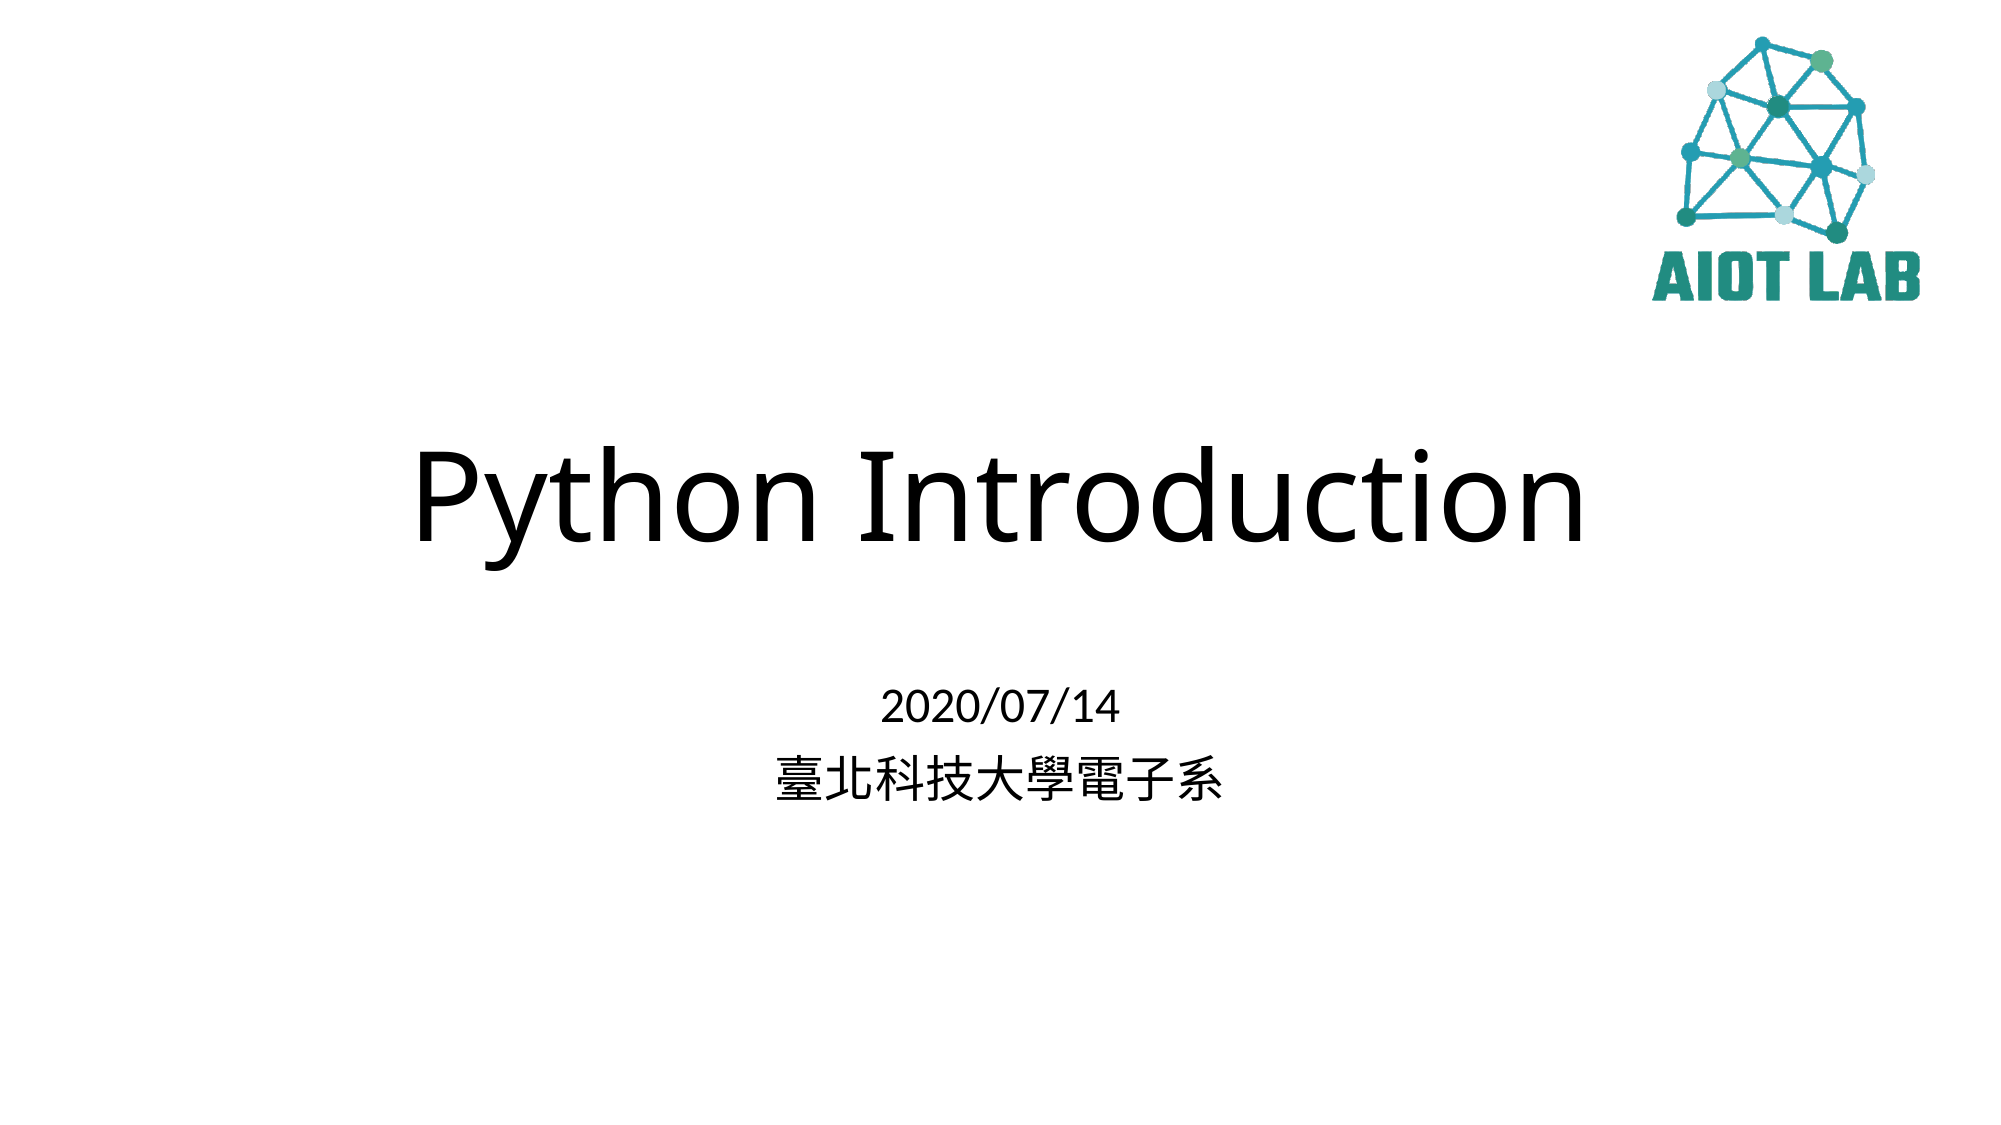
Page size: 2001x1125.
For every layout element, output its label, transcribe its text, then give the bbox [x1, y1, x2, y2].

subtitle 2020/07/14 臺北科技大學電子系 [249, 590, 1750, 863]
picture [1652, 36, 1920, 301]
title Python Introduction [249, 184, 1750, 576]
